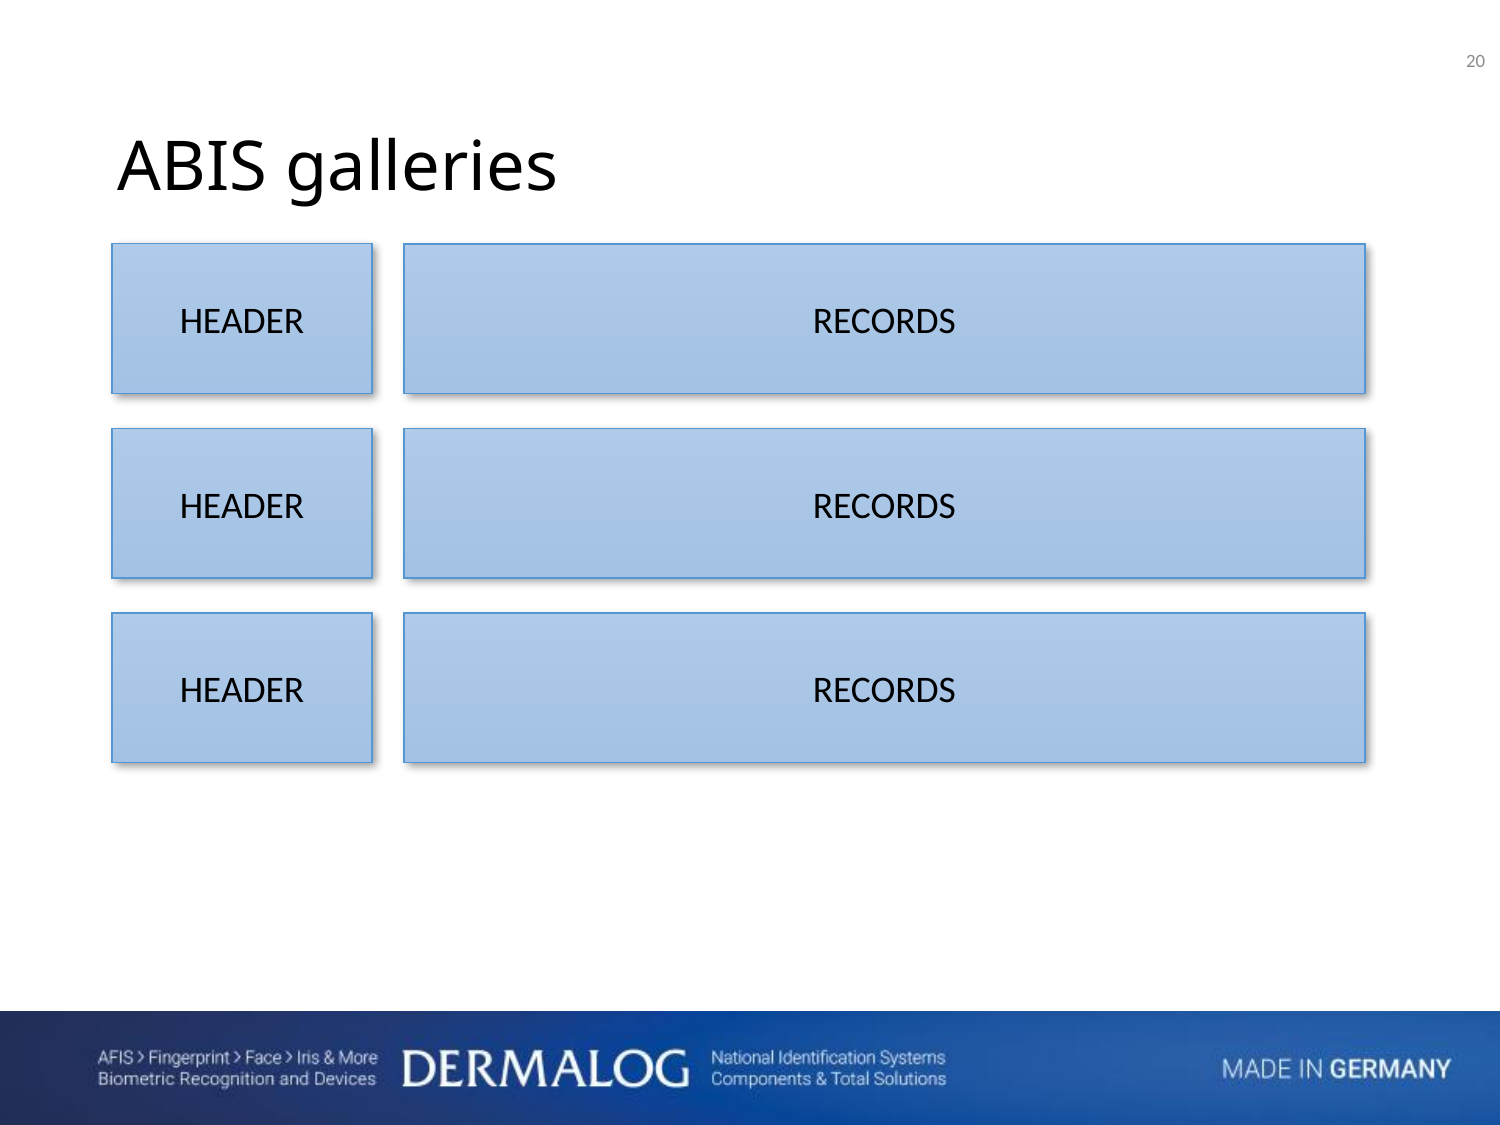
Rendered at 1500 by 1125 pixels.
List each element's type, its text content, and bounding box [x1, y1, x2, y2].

picture [0, 1011, 1500, 1125]
text_box RECORDS [403, 243, 1366, 394]
text_box [103, 299, 1397, 1013]
text_box HEADER [111, 428, 373, 579]
text_box <number> [1162, 29, 1500, 90]
text_box HEADER [111, 612, 373, 763]
text_box ABIS galleries [103, 59, 1397, 278]
text_box RECORDS [403, 612, 1366, 763]
text_box RECORDS [403, 428, 1366, 579]
text_box HEADER [111, 243, 373, 394]
